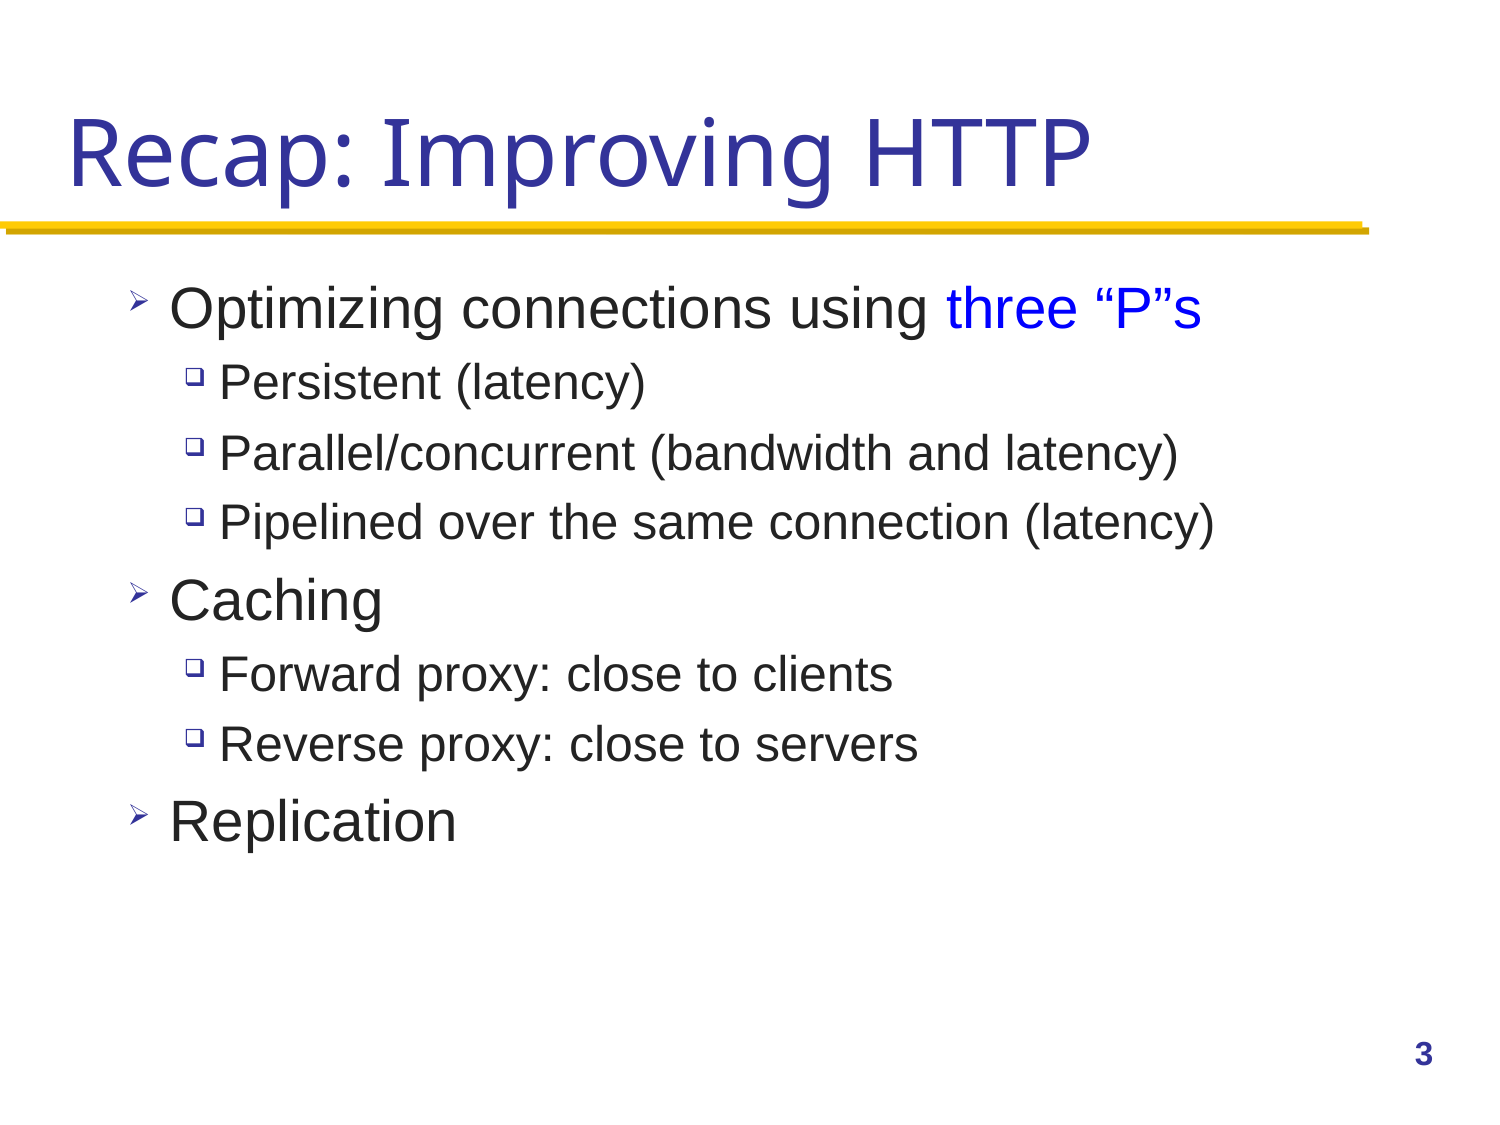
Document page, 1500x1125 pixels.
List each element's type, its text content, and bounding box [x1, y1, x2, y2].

list Optimizing connections using three “P”s Persistent (latency) Parallel/concurrent (bandwidth and latency) Pipelined over the same connection (latency) Caching Forward proxy: close to clients Reverse proxy: close to servers Replication [112, 262, 1413, 988]
title Recap: Improving HTTP [49, 24, 1451, 213]
slide_number 3 [1400, 1025, 1500, 1100]
